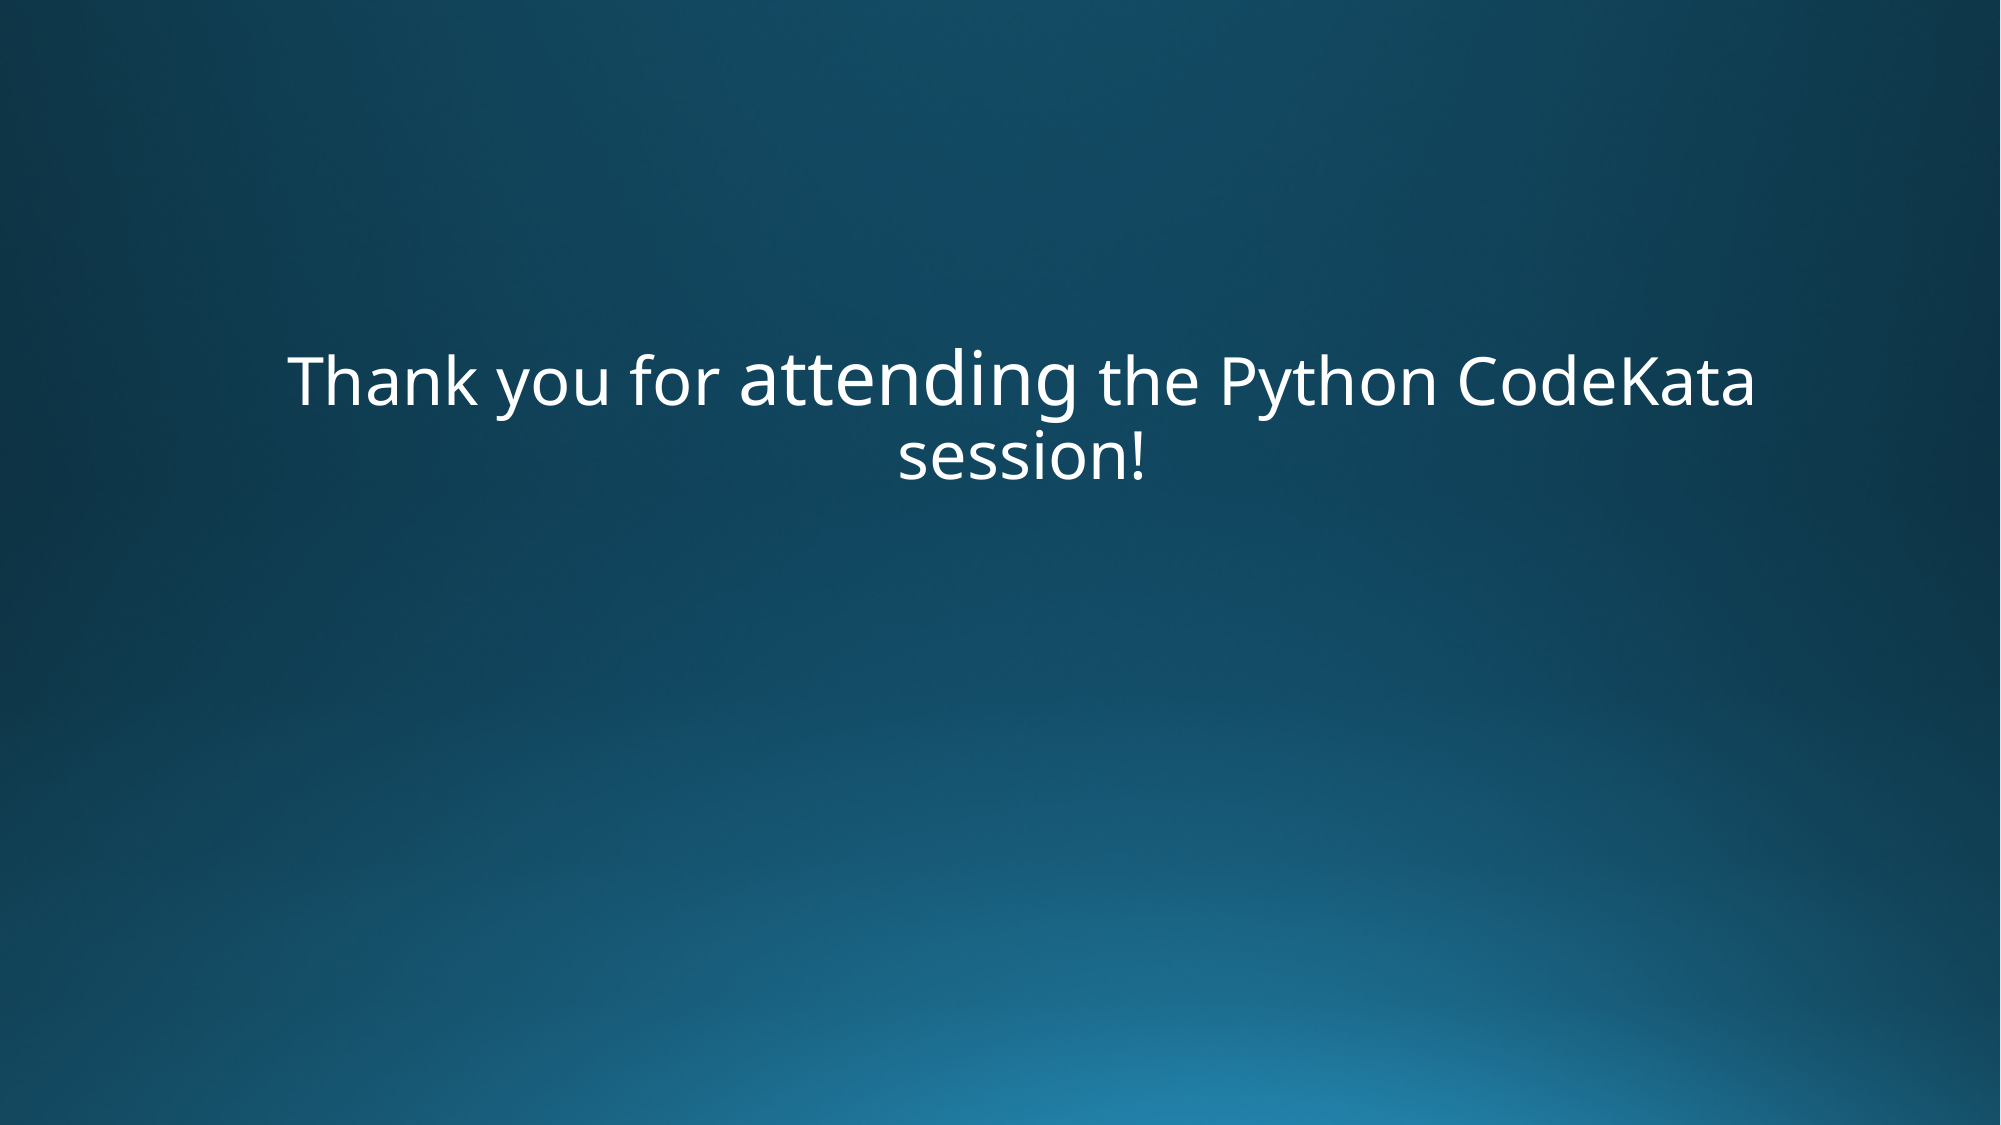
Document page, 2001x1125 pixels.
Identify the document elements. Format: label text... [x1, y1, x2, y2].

list Thank you for attending the Python CodeKata session! [183, 333, 1863, 1014]
picture [0, 0, 2001, 1125]
